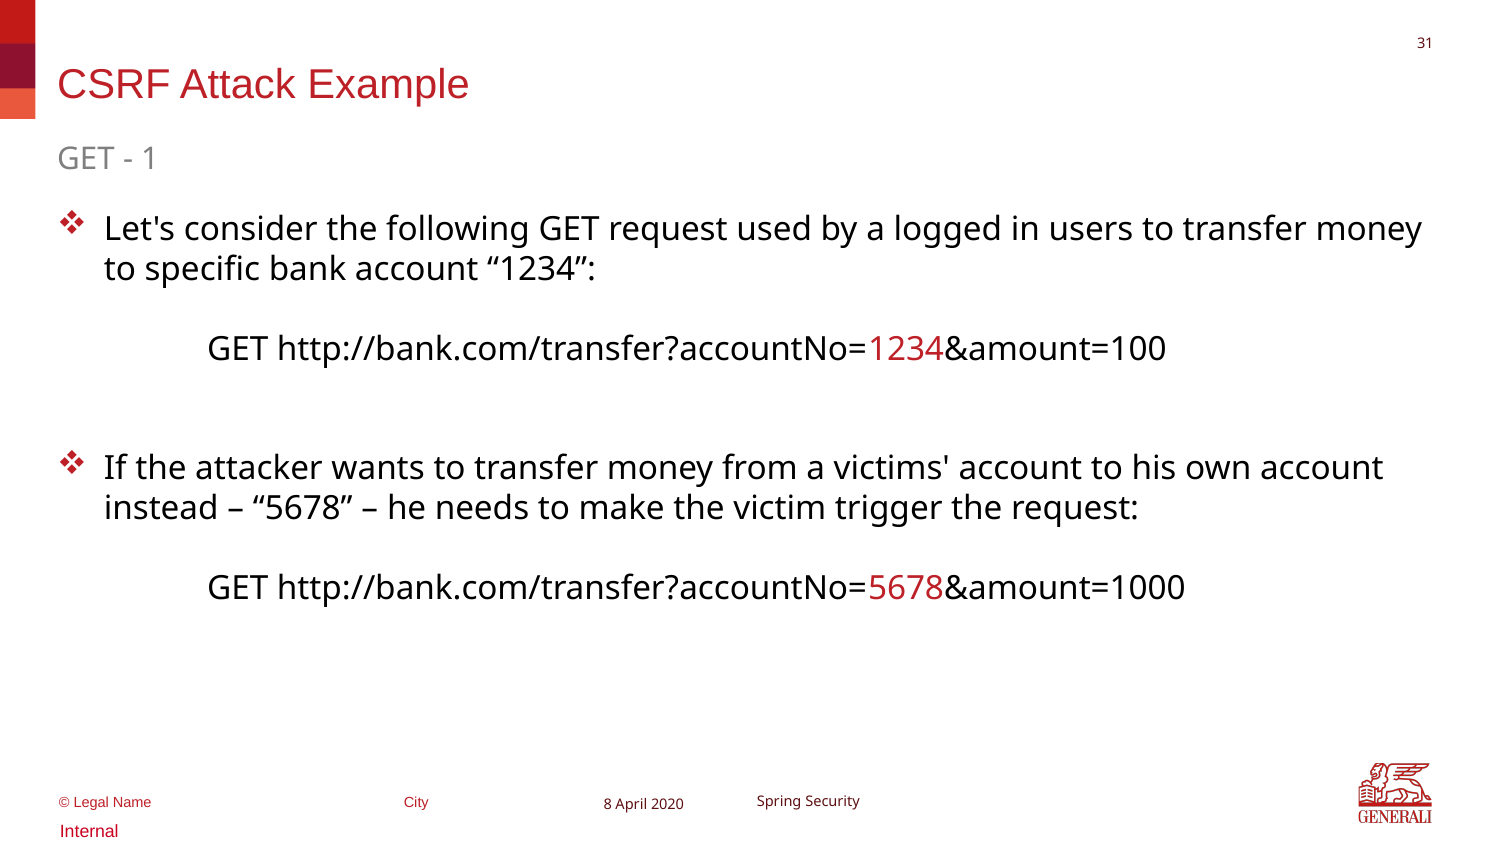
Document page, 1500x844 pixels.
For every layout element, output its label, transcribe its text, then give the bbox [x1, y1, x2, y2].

slide_number 30 [1400, 33, 1434, 56]
subtitle GET - 1 [56, 138, 1433, 186]
footer Spring Security [756, 794, 1232, 809]
list Let's consider the following GET request used by a logged in users to transfer money to specific bank account “1234”: GET http://bank.com/transfer?accountNo=1234&amount=100 If the attacker wants to transfer money from a victims' account to his own account instead – “5678” – he needs to make the victim trigger the request: GET http://bank.com/transfer?accountNo=5678&amount=1000 [57, 207, 1434, 746]
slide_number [603, 794, 735, 809]
title CSRF Attack Example [56, 57, 1433, 134]
